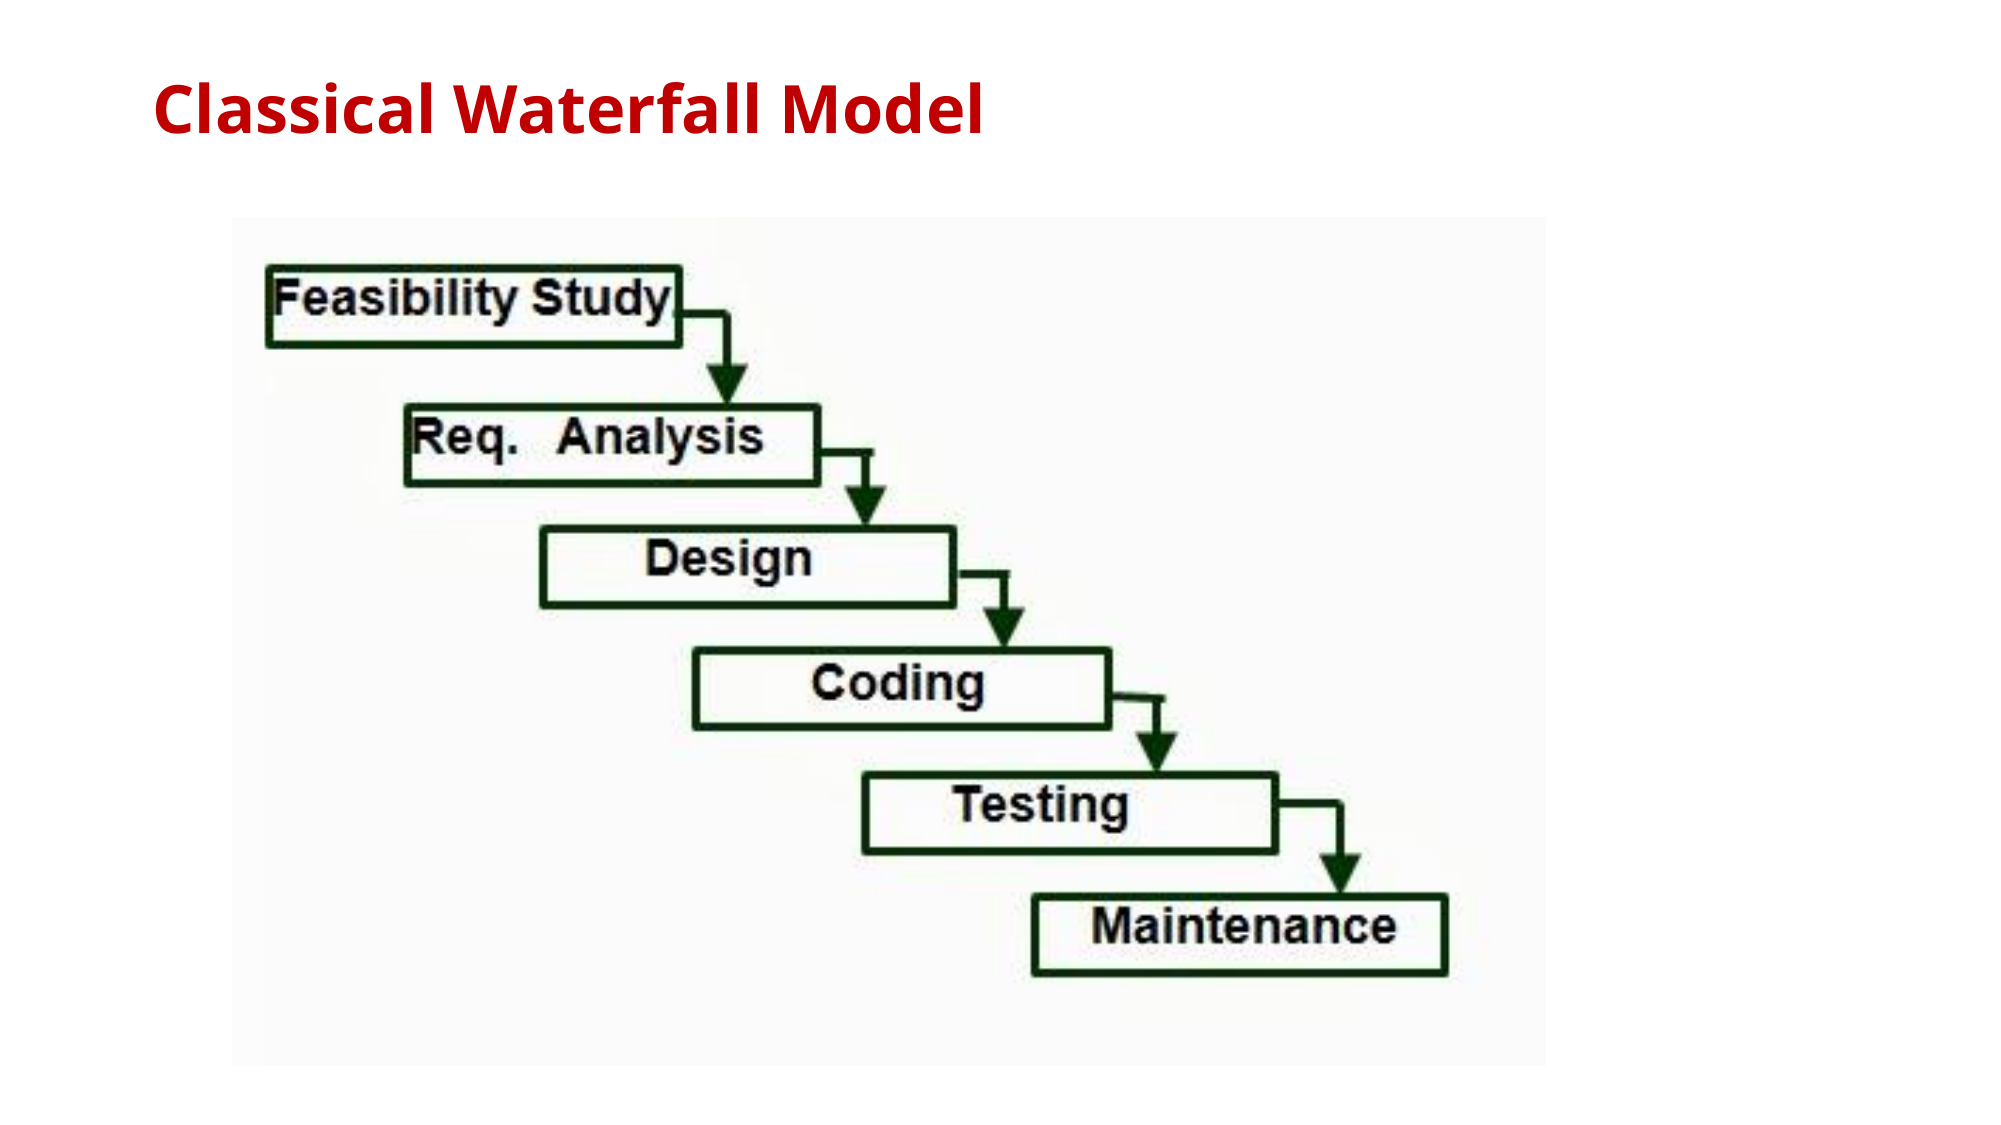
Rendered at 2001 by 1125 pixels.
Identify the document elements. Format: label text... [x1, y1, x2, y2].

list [232, 217, 1546, 1066]
title Classical Waterfall Model [137, 59, 1863, 165]
